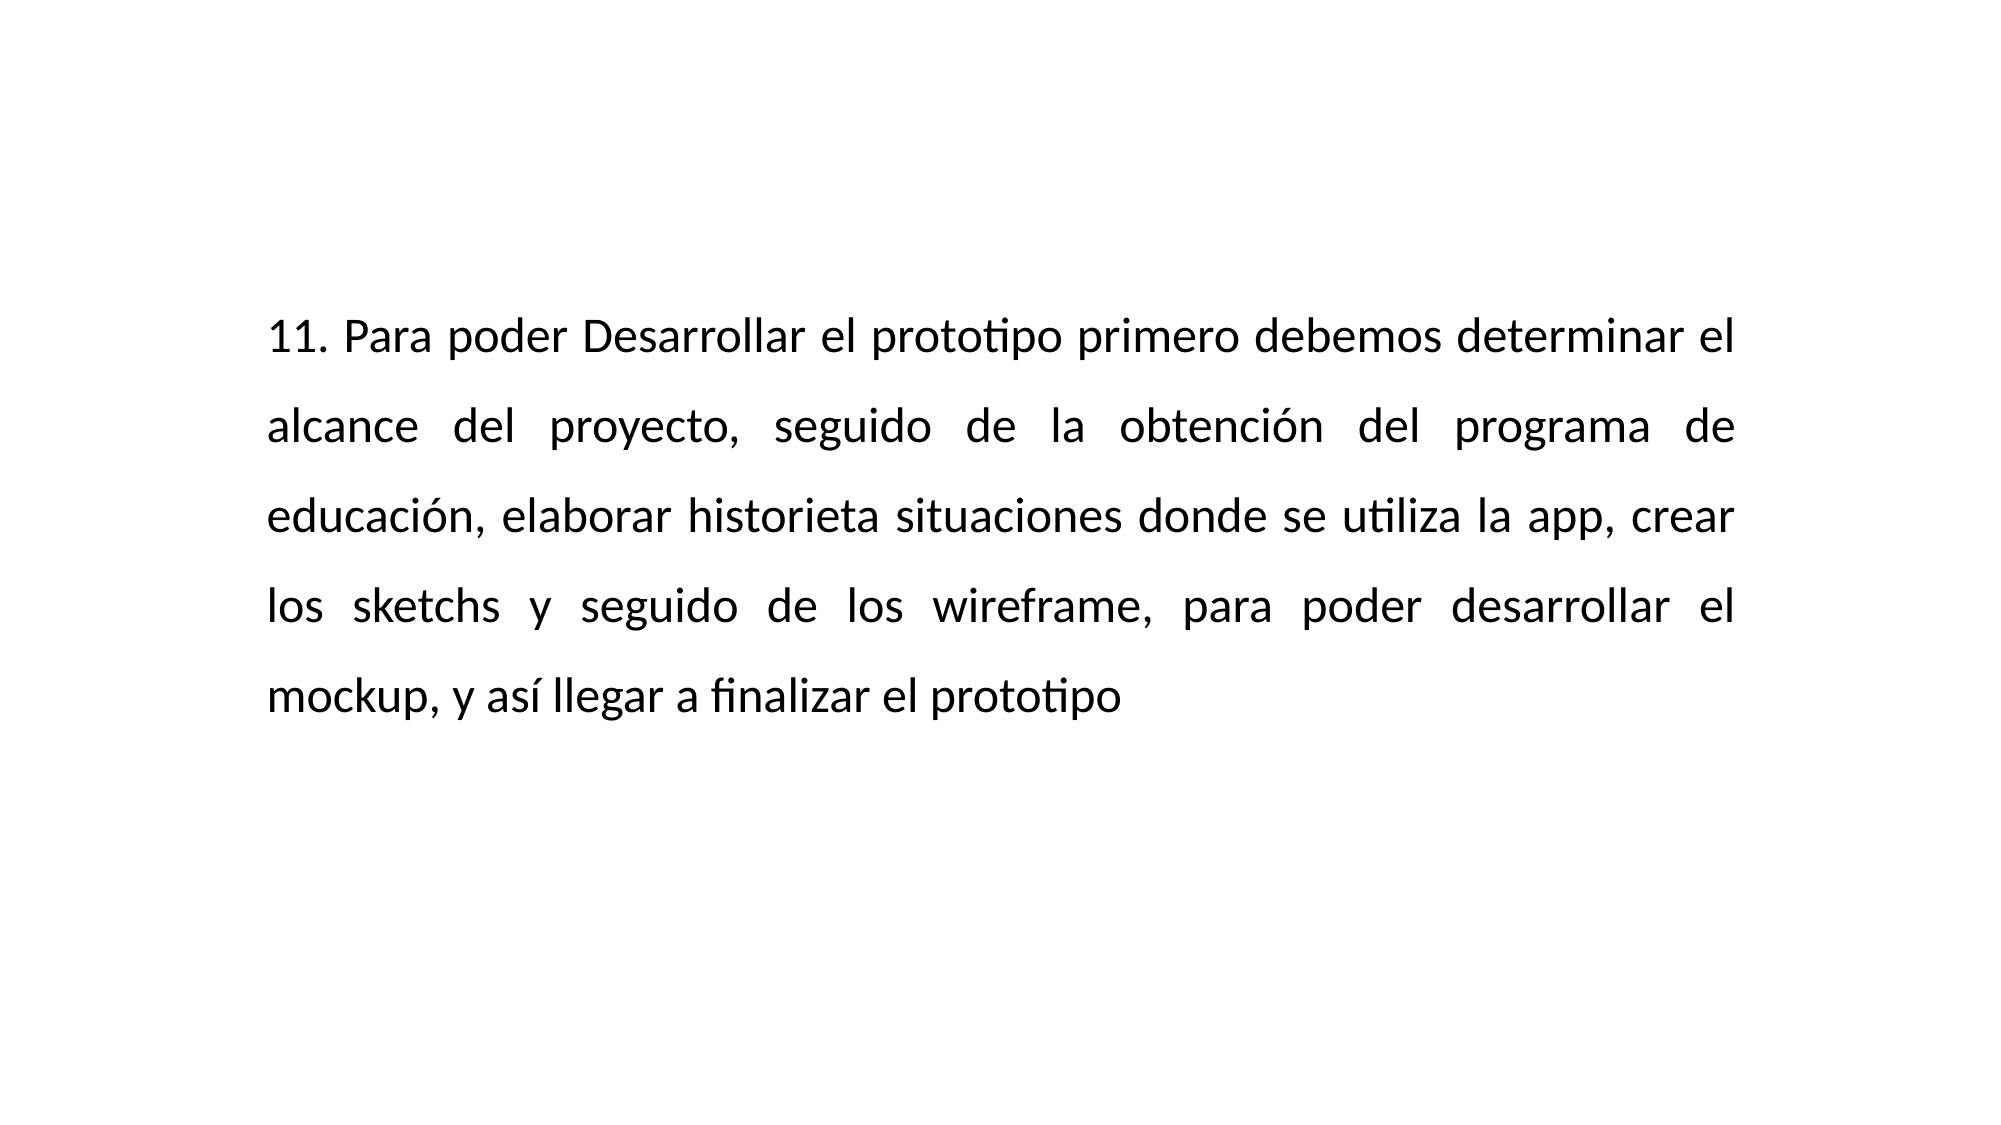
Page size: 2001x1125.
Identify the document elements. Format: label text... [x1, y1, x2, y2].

subtitle 11. Para poder Desarrollar el prototipo primero debemos determinar el alcance del proyecto, seguido de la obtención del programa de educación, elaborar historieta situaciones donde se utiliza la app, crear los sketchs y seguido de los wireframe, para poder desarrollar el mockup, y así llegar a finalizar el prototipo [251, 265, 1752, 907]
